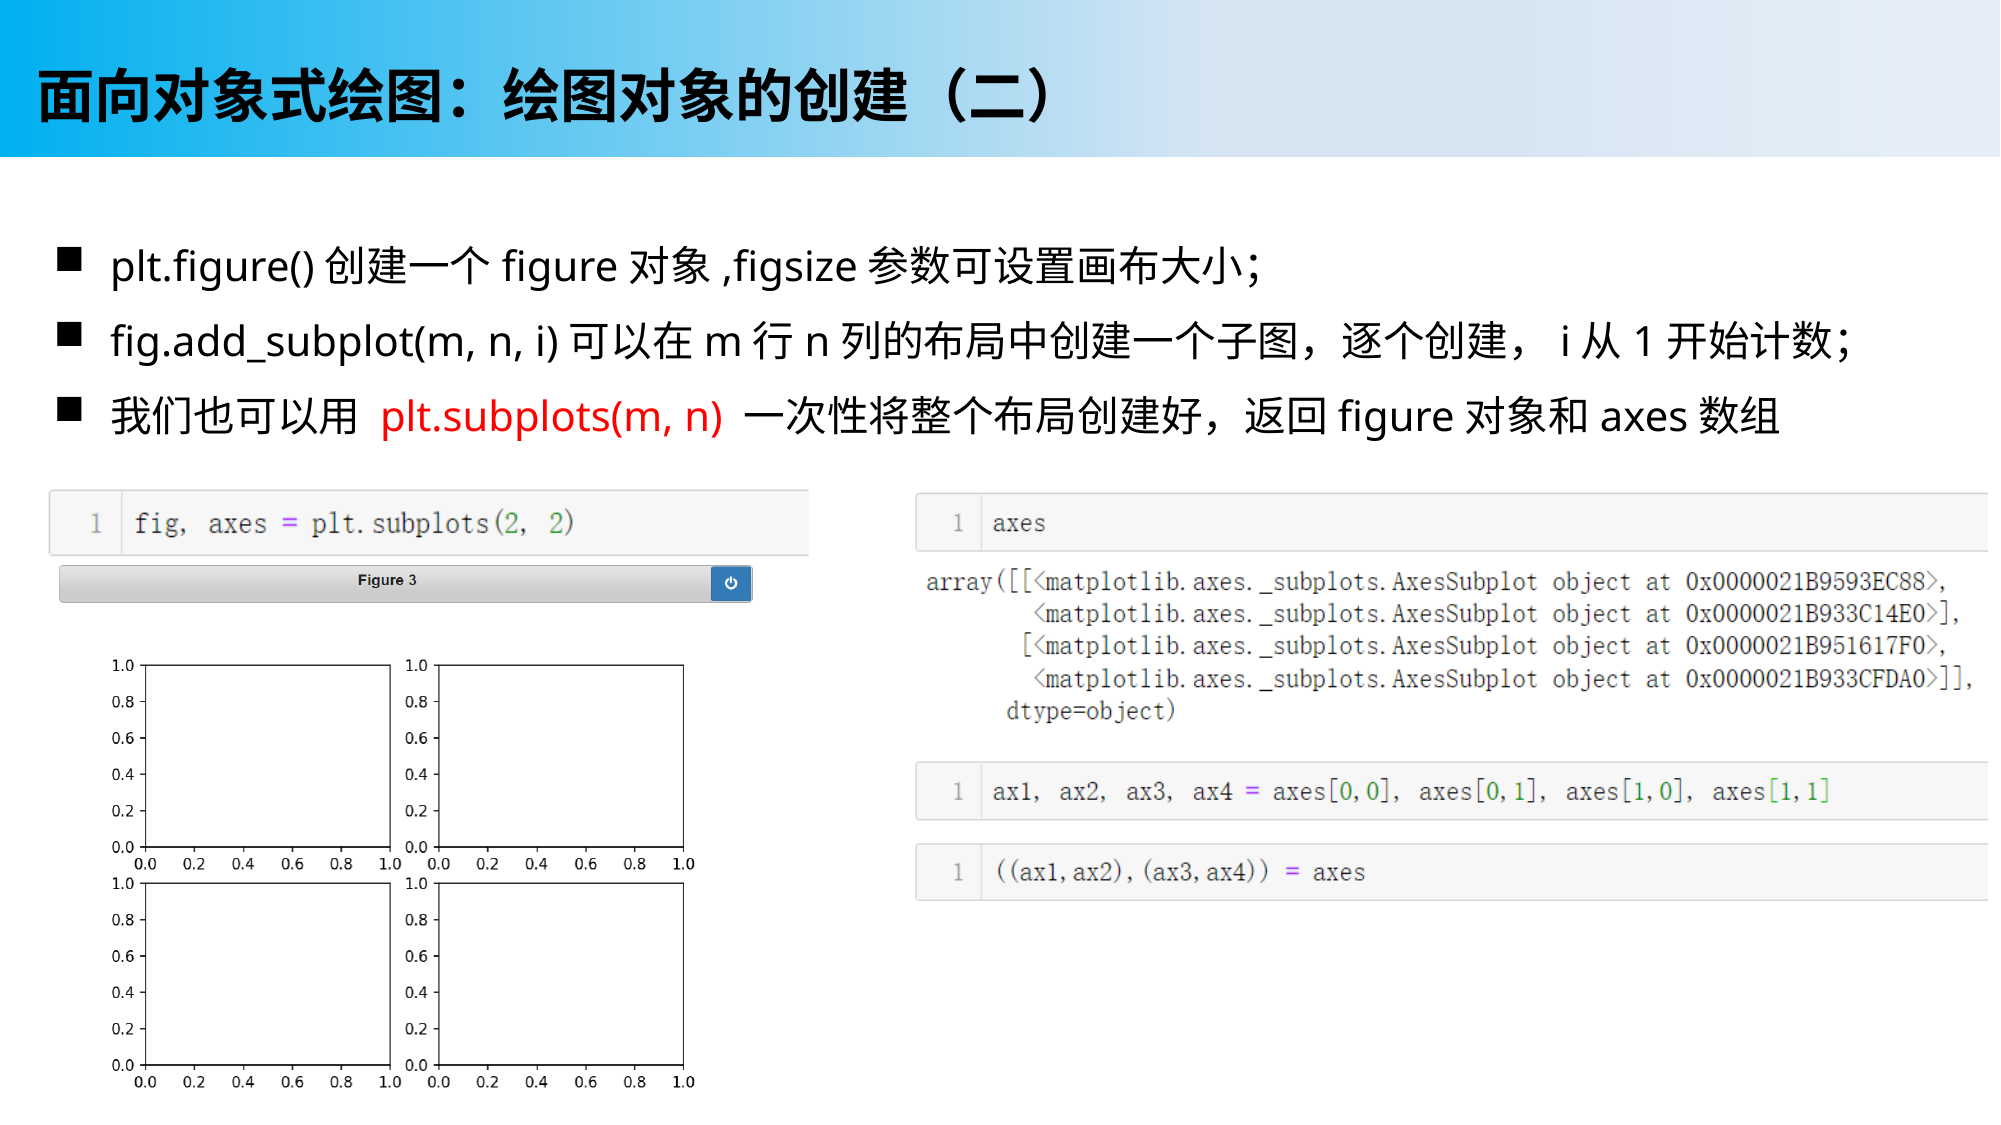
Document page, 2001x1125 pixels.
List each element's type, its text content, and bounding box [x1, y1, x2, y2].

text_box plt.figure()创建一个figure对象,figsize参数可设置画布大小； fig.add_subplot(m, n, i)可以在m行n列的布局中创建一个子图，逐个创建，i从1开始计数； 我们也可以用 plt.subplots(m, n) 一次性将整个布局创建好，返回figure对象和axes数组 [39, 207, 1923, 448]
picture [39, 484, 809, 1107]
picture [908, 484, 1988, 910]
picture [40, 72, 90, 121]
picture [100, 0, 2000, 157]
